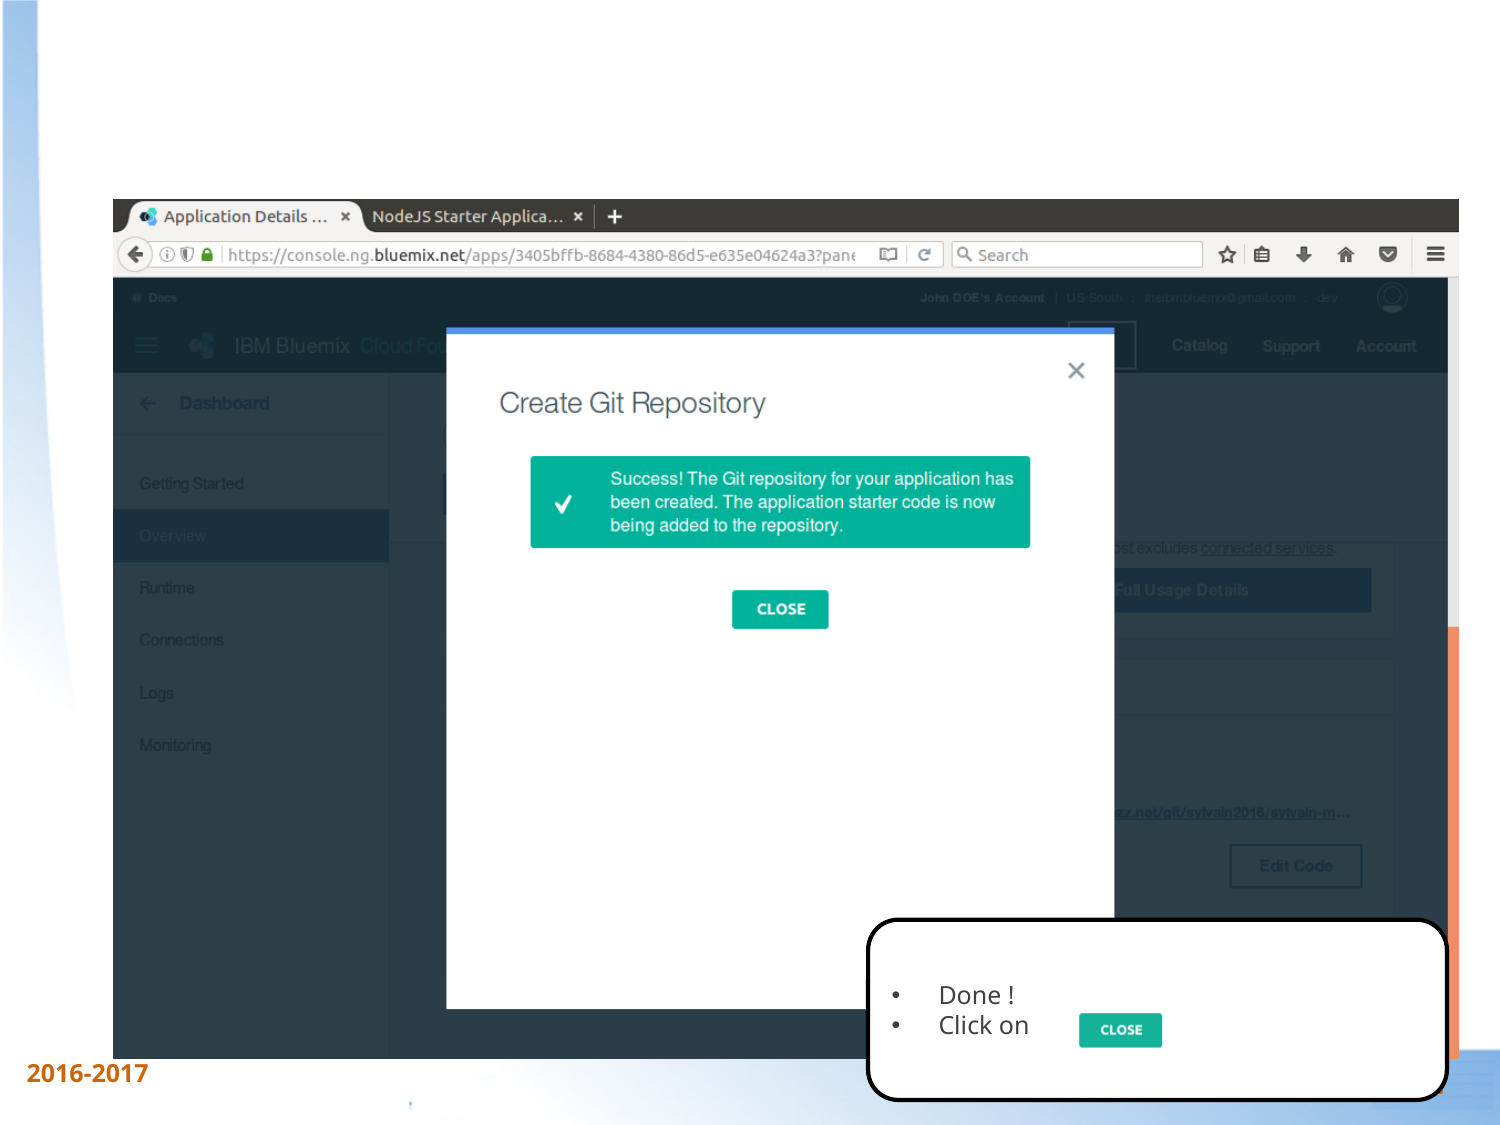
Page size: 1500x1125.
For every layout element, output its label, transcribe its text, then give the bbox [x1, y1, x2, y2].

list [113, 198, 1460, 1059]
slide_number 21 [1394, 1058, 1500, 1112]
text_box Done ! Click on [865, 1066, 1450, 1103]
picture [0, 0, 1500, 1125]
picture [1077, 1009, 1166, 1051]
